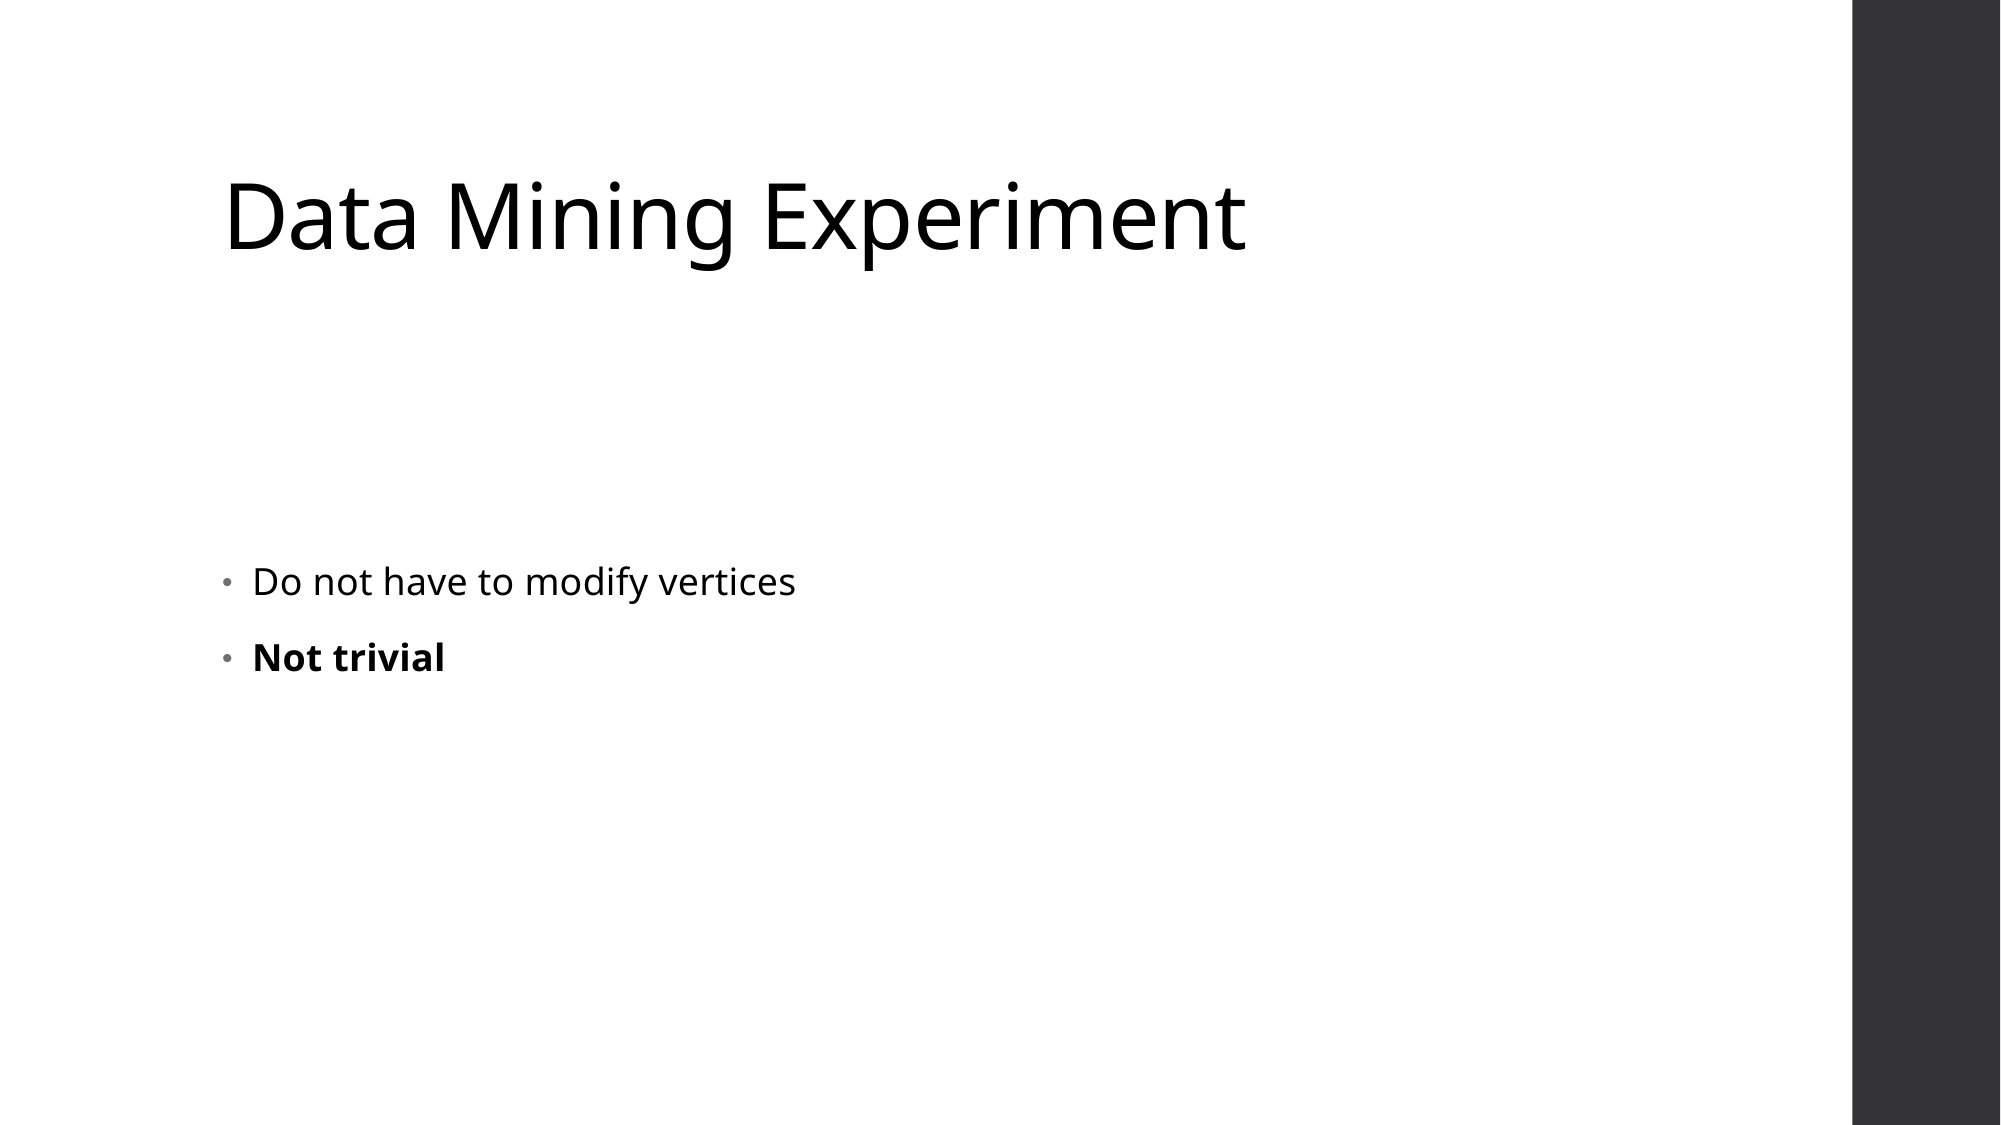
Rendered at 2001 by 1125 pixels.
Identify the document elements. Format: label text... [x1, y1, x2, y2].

title Data Mining Experiment [206, 60, 1797, 278]
list Do not have to modify vertices Not trivial [206, 299, 1617, 1014]
